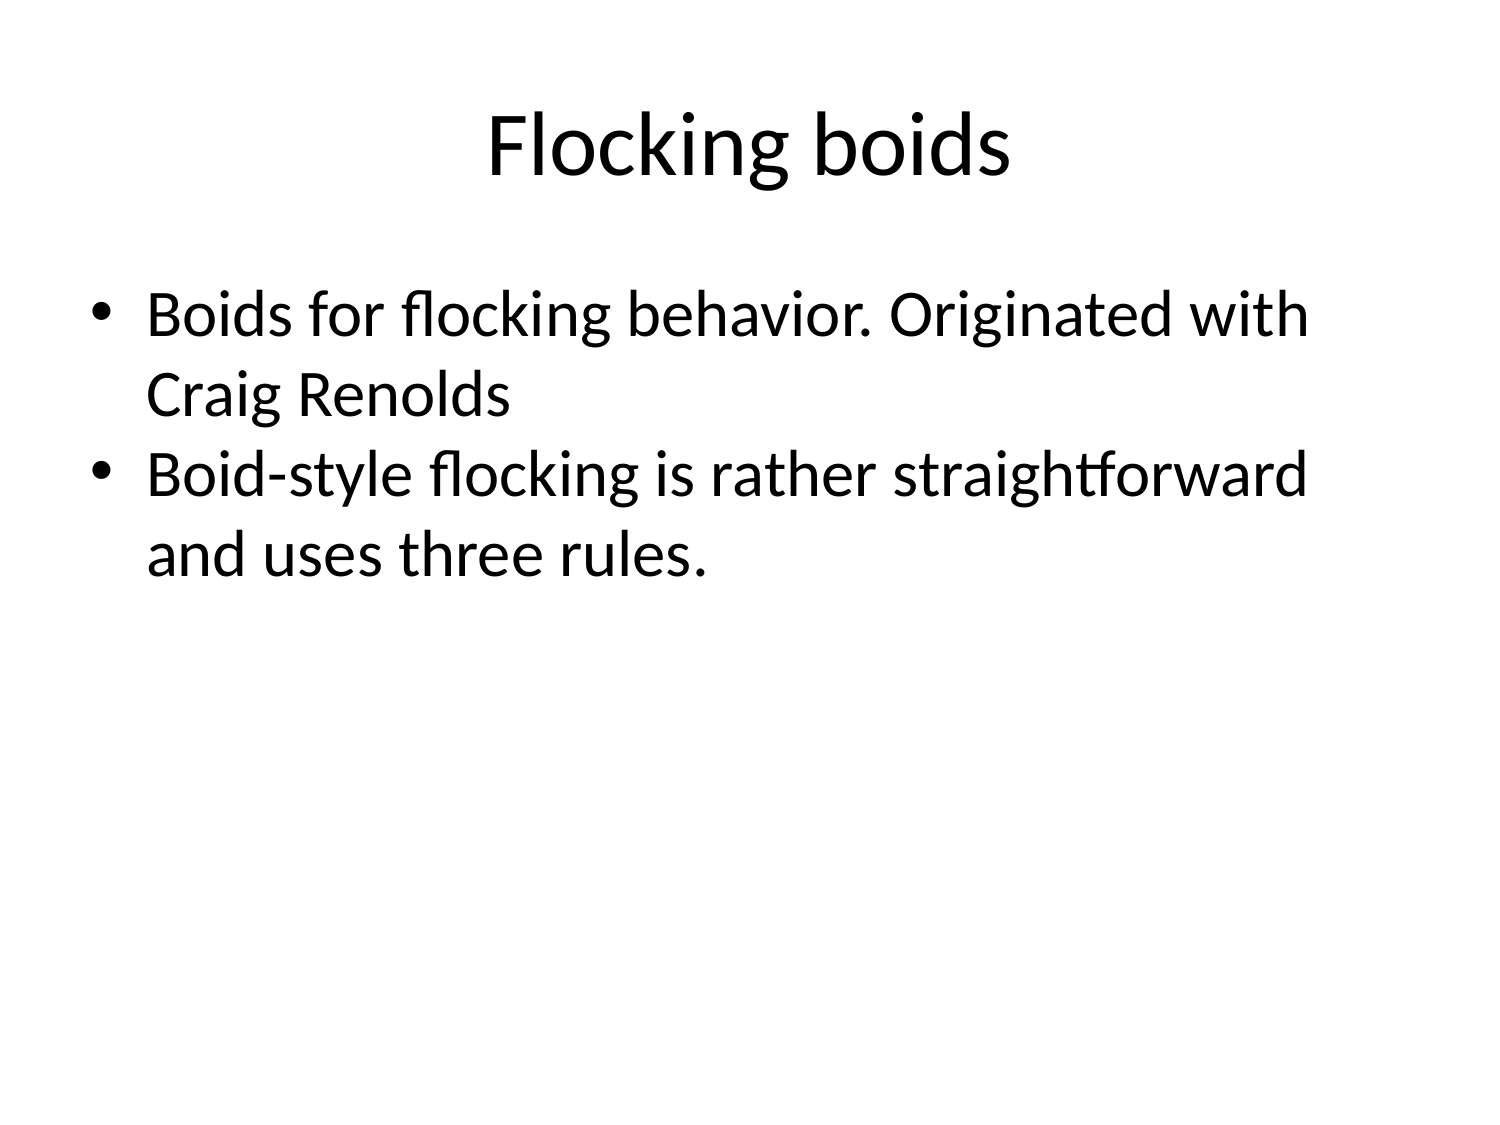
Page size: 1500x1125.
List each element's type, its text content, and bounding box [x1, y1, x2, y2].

text_box Boids for flocking behavior. Originated with Craig Renolds Boid-style flocking is rather straightforward and uses three rules. [75, 262, 1425, 1005]
text_box Flocking boids [75, 45, 1425, 233]
